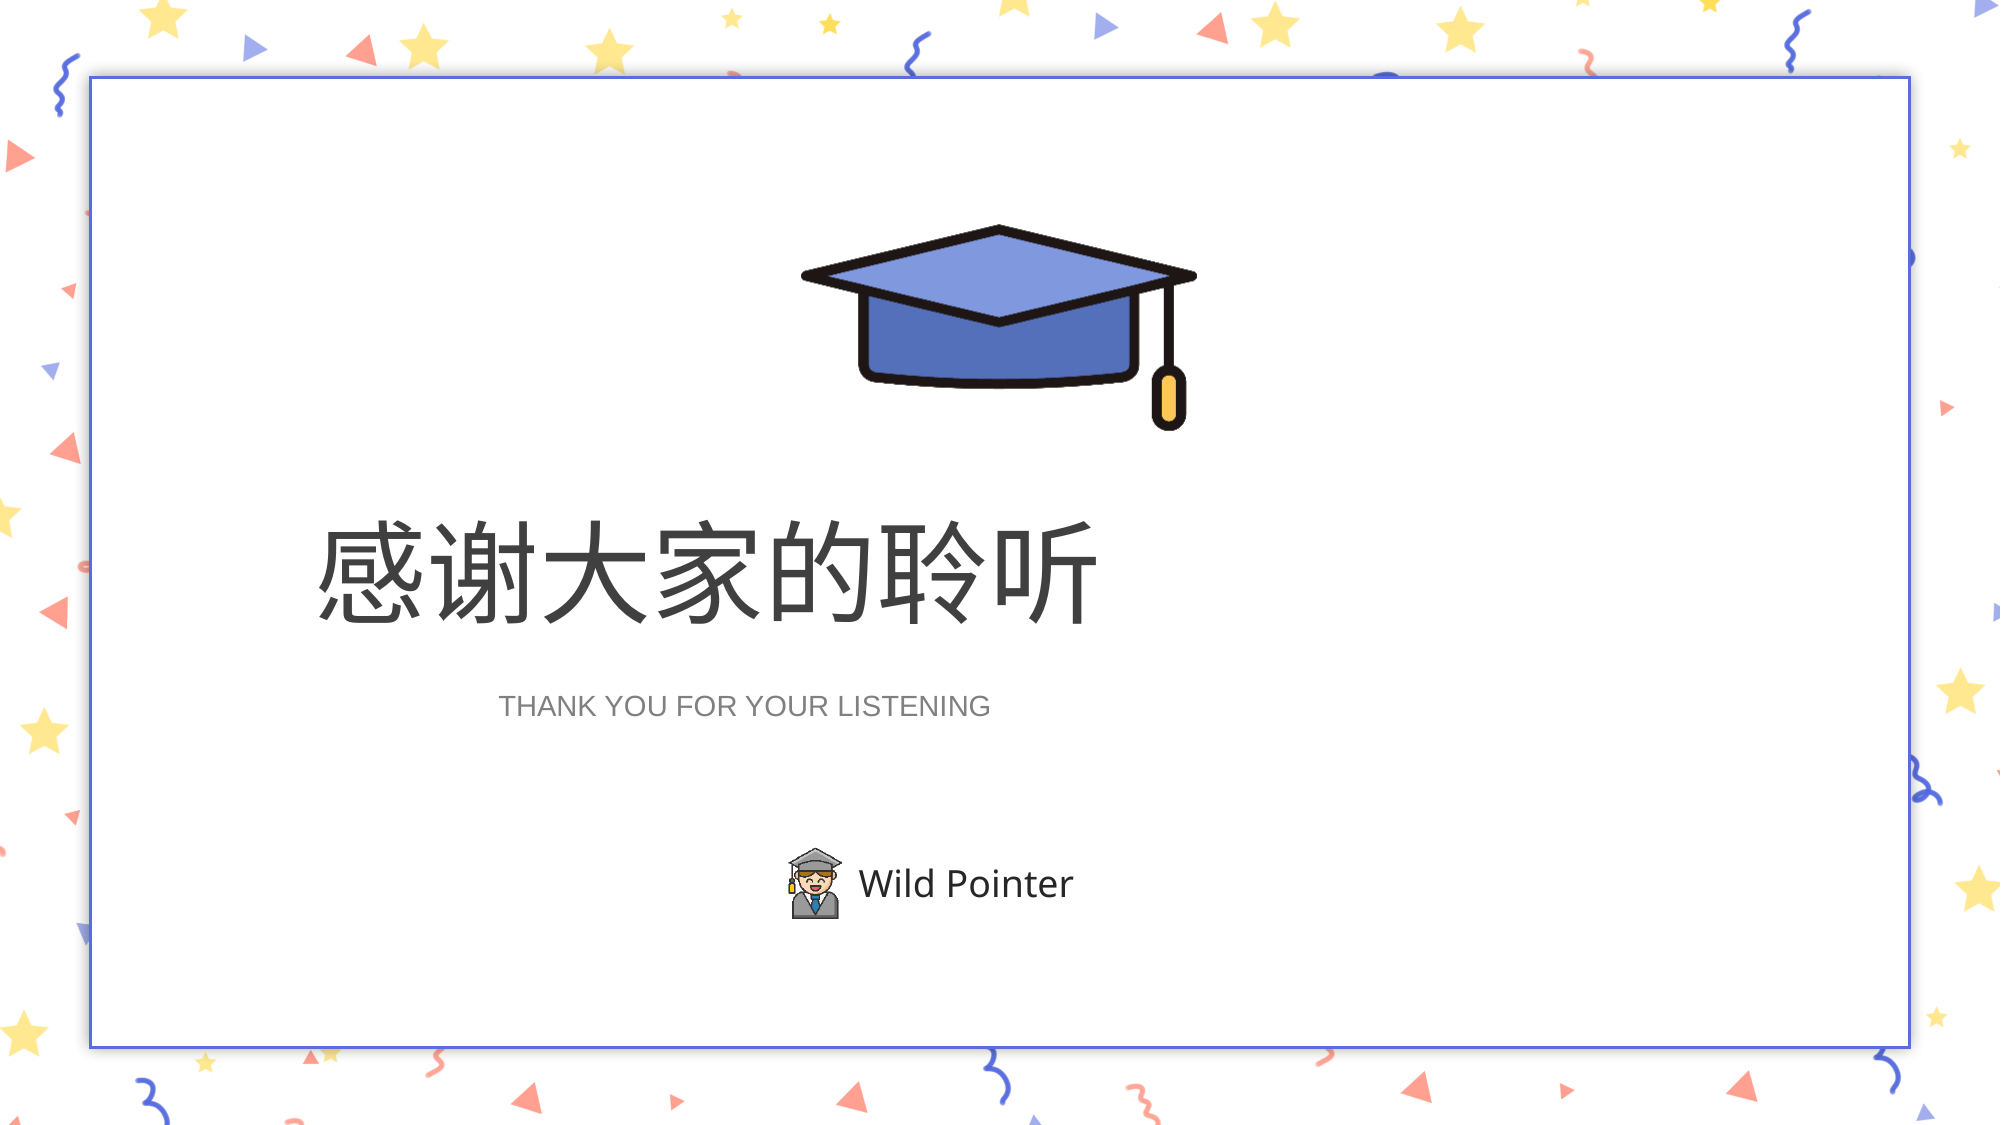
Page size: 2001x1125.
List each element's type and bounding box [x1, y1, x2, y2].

text_box [0, 0, 2000, 1125]
text_box [778, 846, 1291, 920]
picture [753, 63, 1245, 555]
